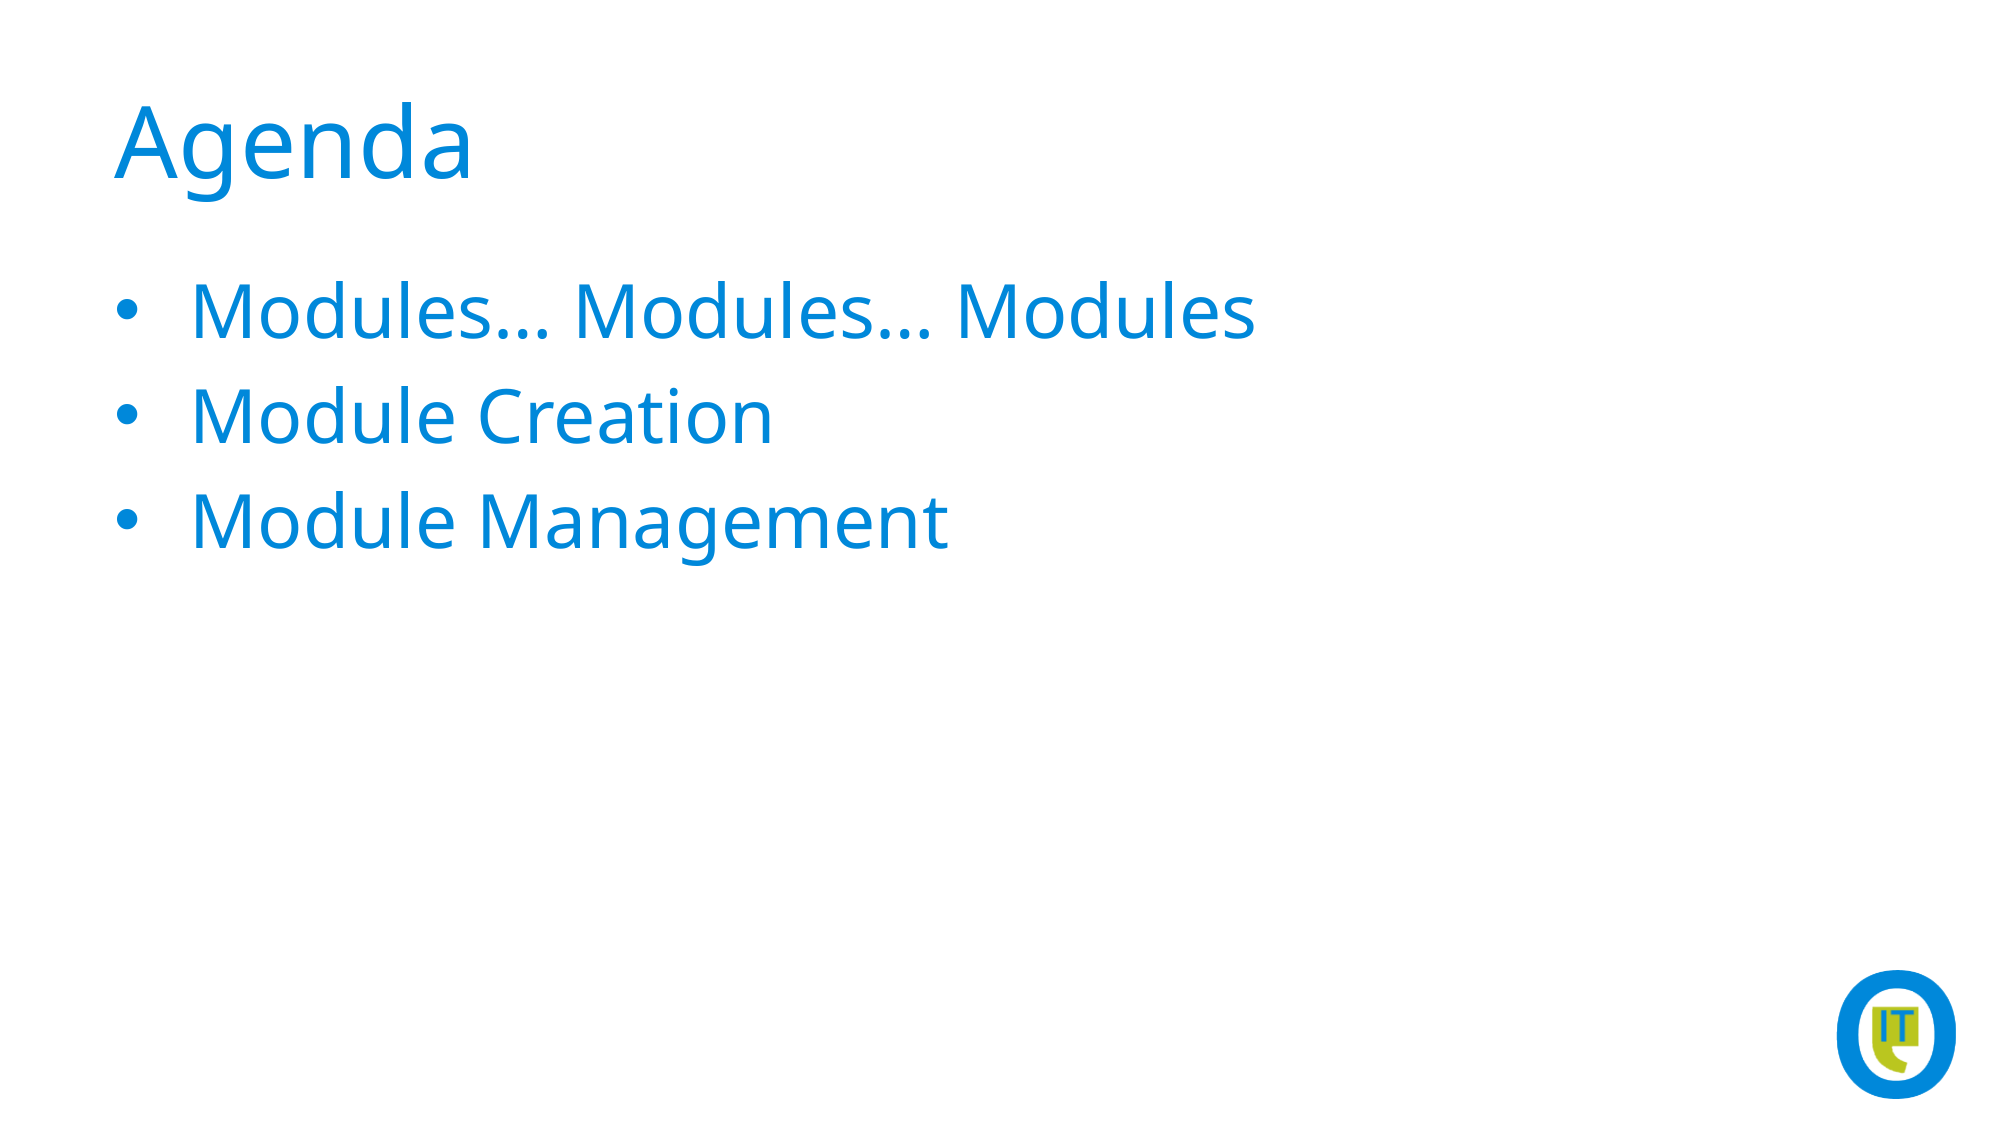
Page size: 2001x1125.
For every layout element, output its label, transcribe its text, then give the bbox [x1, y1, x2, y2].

title Agenda [99, 45, 1900, 233]
list Modules… Modules… Modules Module Creation Module Management [99, 255, 1900, 998]
picture [1831, 969, 1962, 1100]
